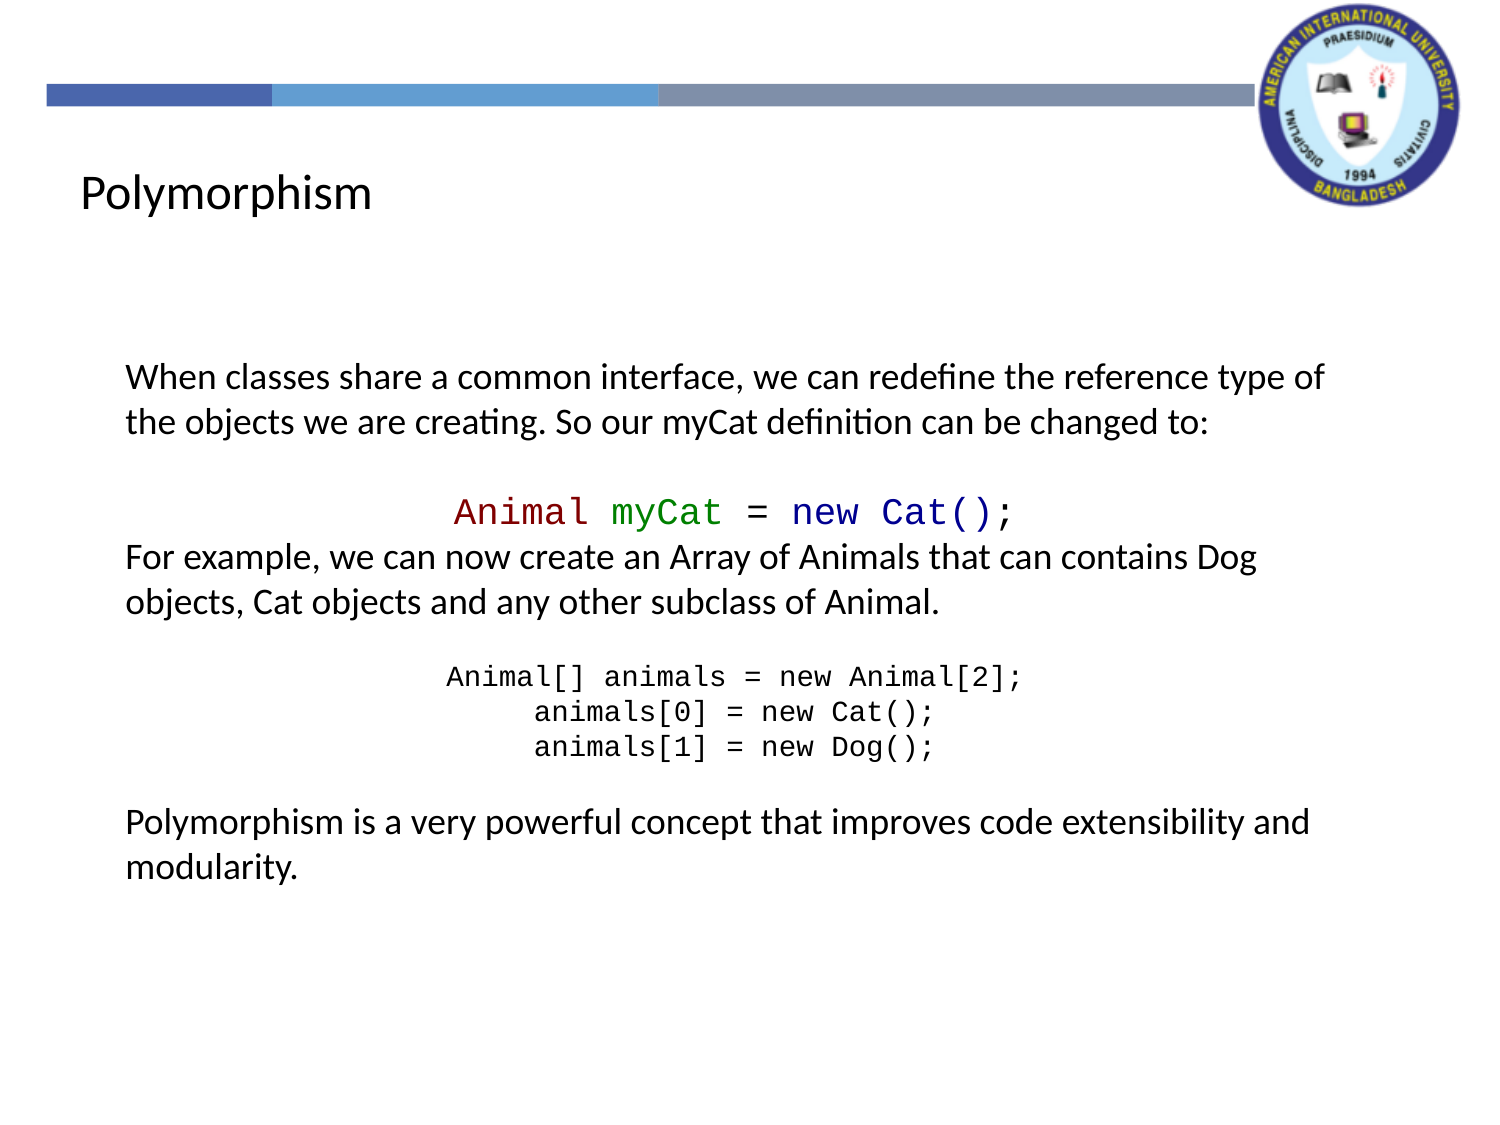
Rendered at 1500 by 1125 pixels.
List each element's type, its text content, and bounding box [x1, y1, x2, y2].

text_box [46, 83, 1244, 108]
text_box Polymorphism [65, 151, 388, 227]
text_box When classes share a common interface, we can redefine the reference type of the objects we are creating. So our myCat definition can be changed to: Animal myCat = new Cat(); For example, we can now create an Array of Animals that can contains Dog objects, Cat objects and any other subclass of Animal. Animal[] animals = new Animal[2]; animals[0] = new Cat(); animals[1] = new Dog(); Polymorphism is a very powerful concept that improves code extensibility and modularity. [110, 344, 1360, 895]
text_box [33, 116, 1160, 291]
picture [1254, 0, 1466, 212]
